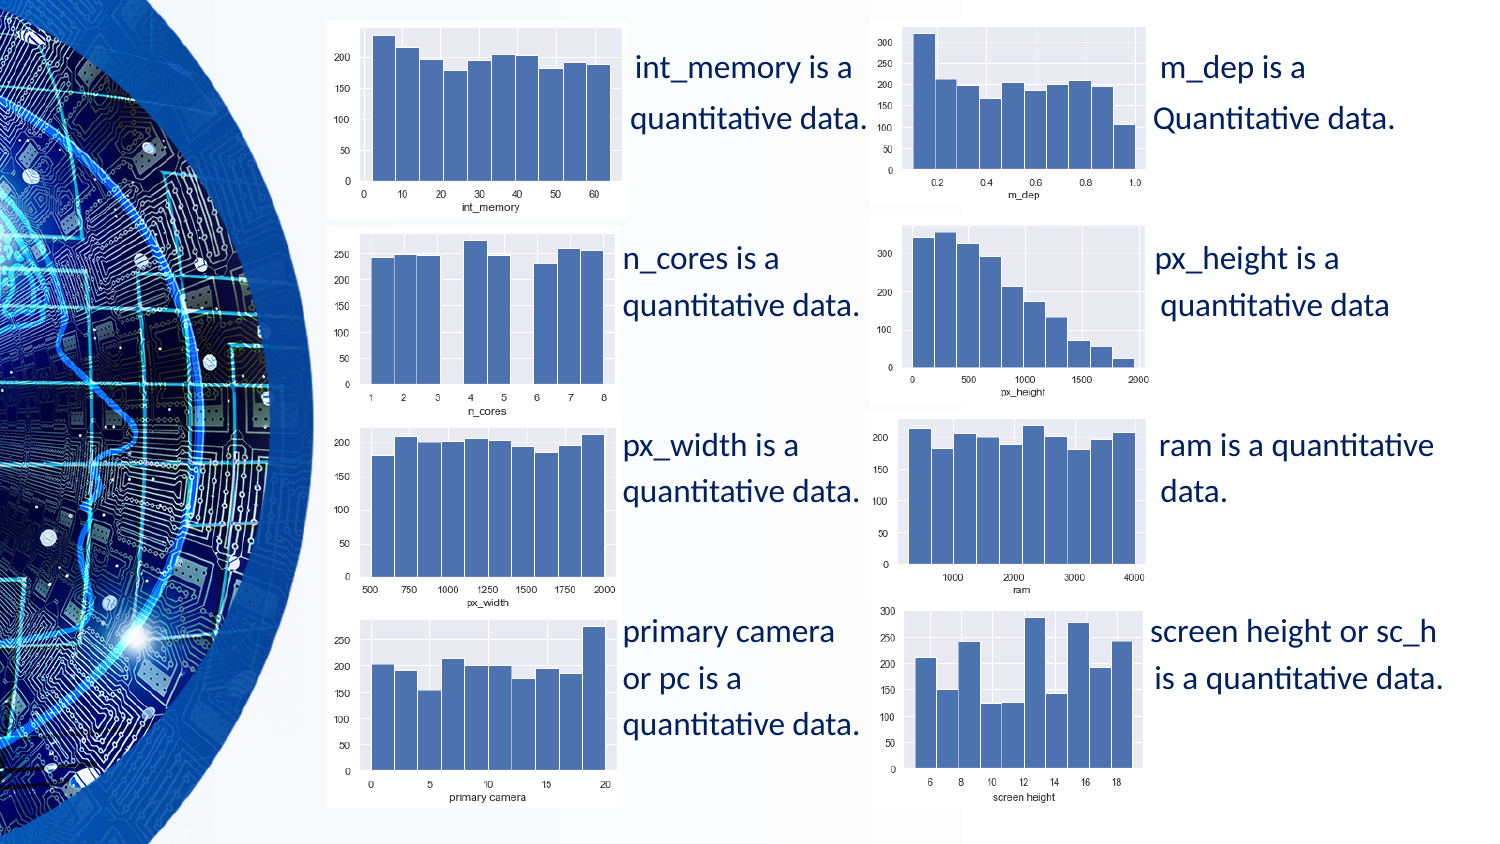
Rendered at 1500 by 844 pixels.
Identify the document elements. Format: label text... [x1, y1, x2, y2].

picture [0, 0, 1500, 844]
list int_memory is a m_dep is a quantitative data. Quantitative data. n_cores is a px_height is a quantitative data. quantitative data px_width is a ram is a quantitative quantitative data. data. primary camera screen height or sc_h or pc is a is a quantitative data. quantitative data. [315, 12, 1474, 832]
